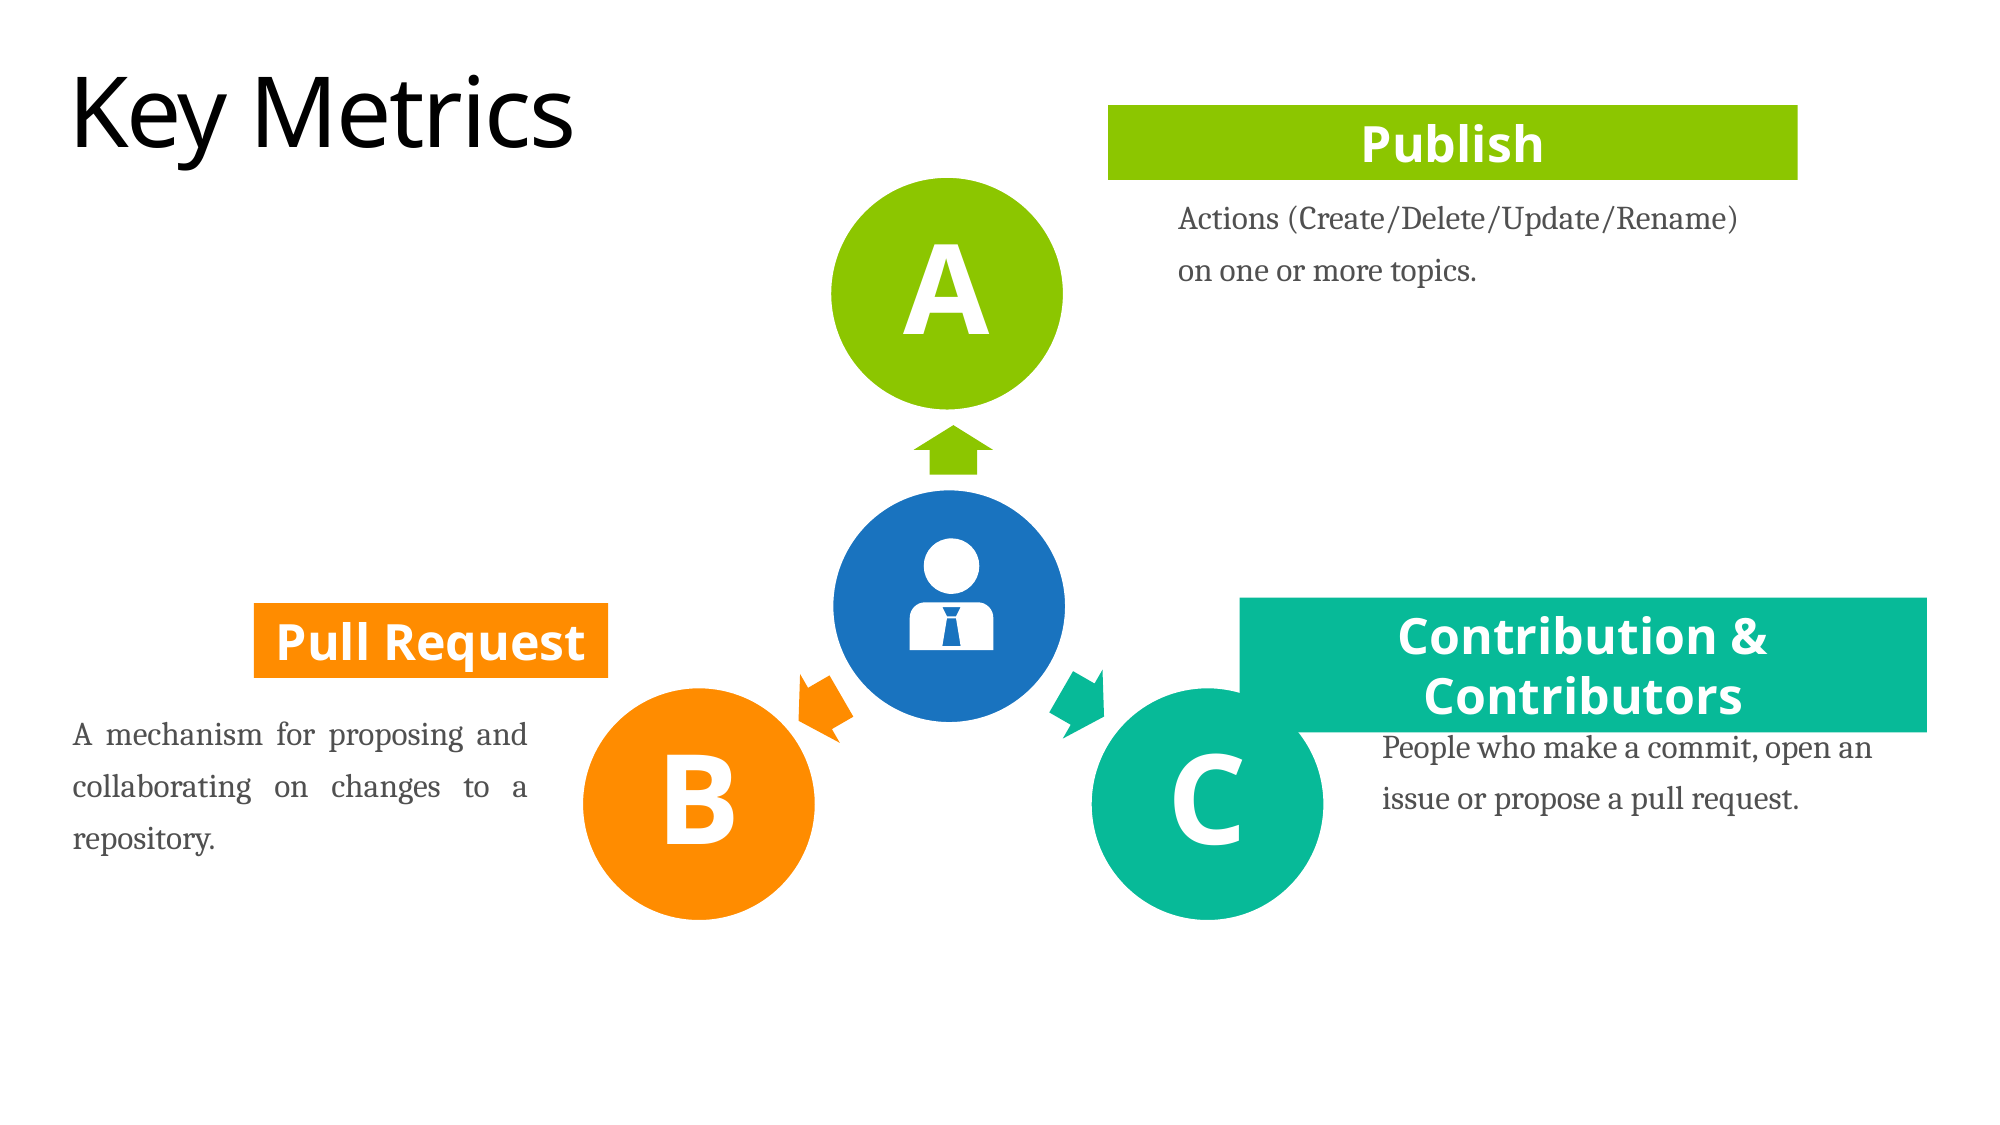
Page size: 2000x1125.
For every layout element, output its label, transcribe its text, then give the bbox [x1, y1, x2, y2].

text_box Publish [1108, 105, 1798, 180]
text_box [798, 673, 854, 743]
text_box [832, 489, 1067, 724]
title Key Metrics [44, 47, 1956, 196]
text_box Contribution & Contributors [1239, 597, 1927, 733]
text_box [909, 538, 994, 651]
text_box B [582, 687, 816, 922]
text_box [1049, 669, 1105, 739]
text_box A mechanism for proposing and collaborating on changes to a repository. [57, 692, 544, 864]
text_box People who make a commit, open an issue or propose a pull request. [1367, 705, 1904, 824]
text_box Pull Request [253, 603, 609, 678]
text_box C [1090, 687, 1325, 922]
text_box Actions (Create/Delete/Update/Rename) on one or more topics. [1163, 176, 1772, 296]
text_box A [830, 176, 1064, 411]
text_box [913, 425, 994, 475]
